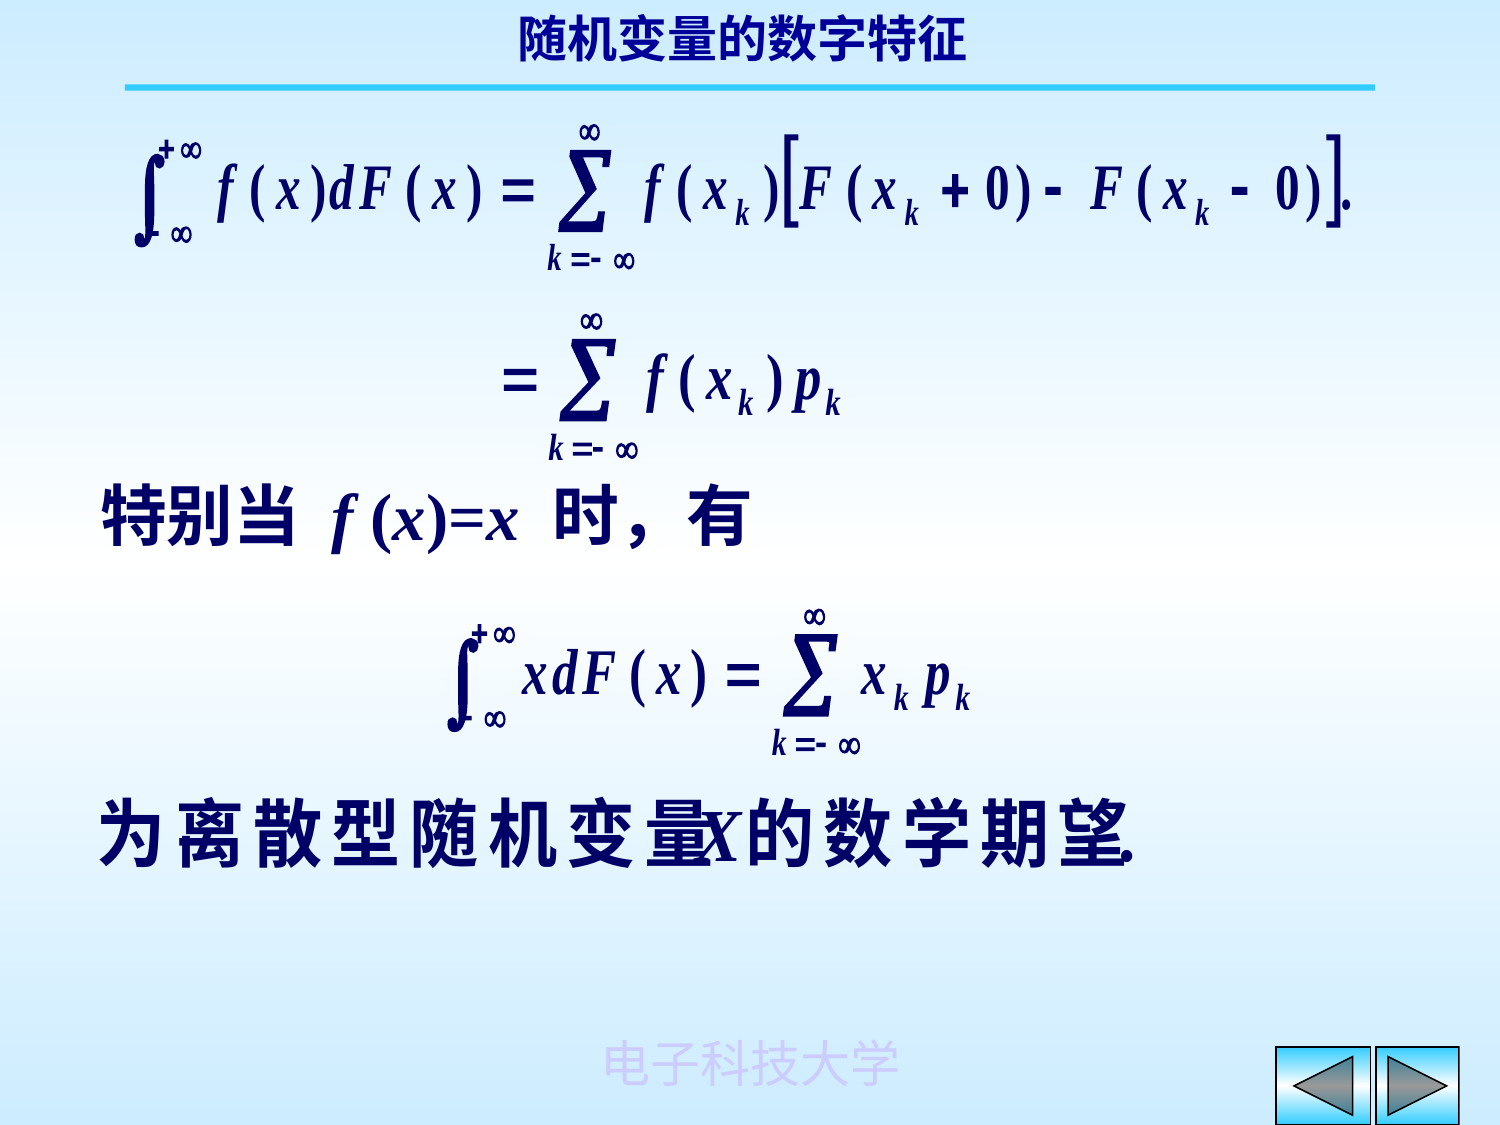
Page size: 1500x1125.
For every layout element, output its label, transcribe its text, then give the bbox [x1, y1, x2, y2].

footer 电子科技大学 [512, 1024, 988, 1101]
text_box 特别当 f (x)=x 时，有 [85, 466, 768, 562]
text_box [489, 290, 857, 471]
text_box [87, 786, 1141, 882]
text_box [118, 101, 1358, 282]
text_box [430, 585, 991, 767]
